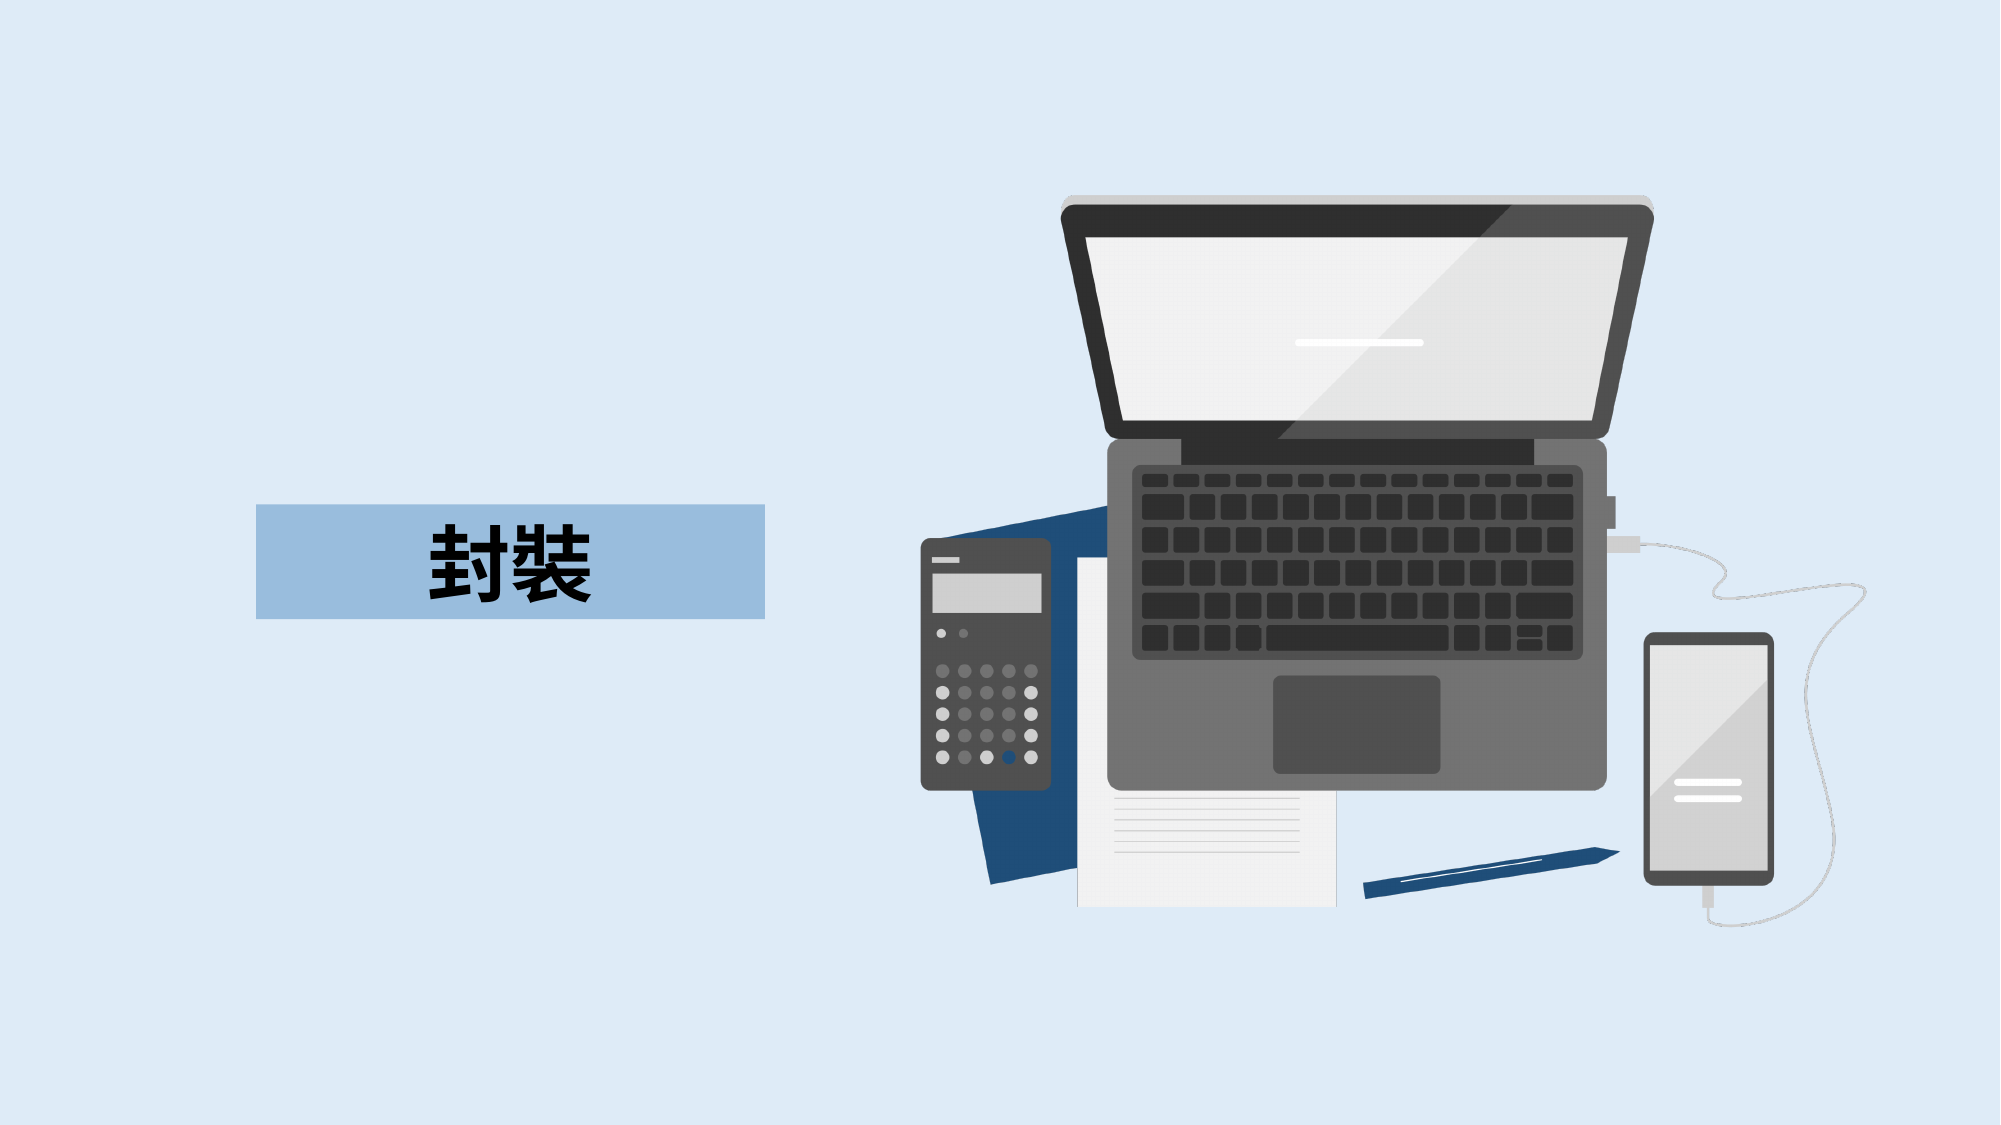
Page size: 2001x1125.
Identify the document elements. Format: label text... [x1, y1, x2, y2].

text_box 封裝 [256, 504, 765, 620]
picture [828, 0, 1954, 1114]
